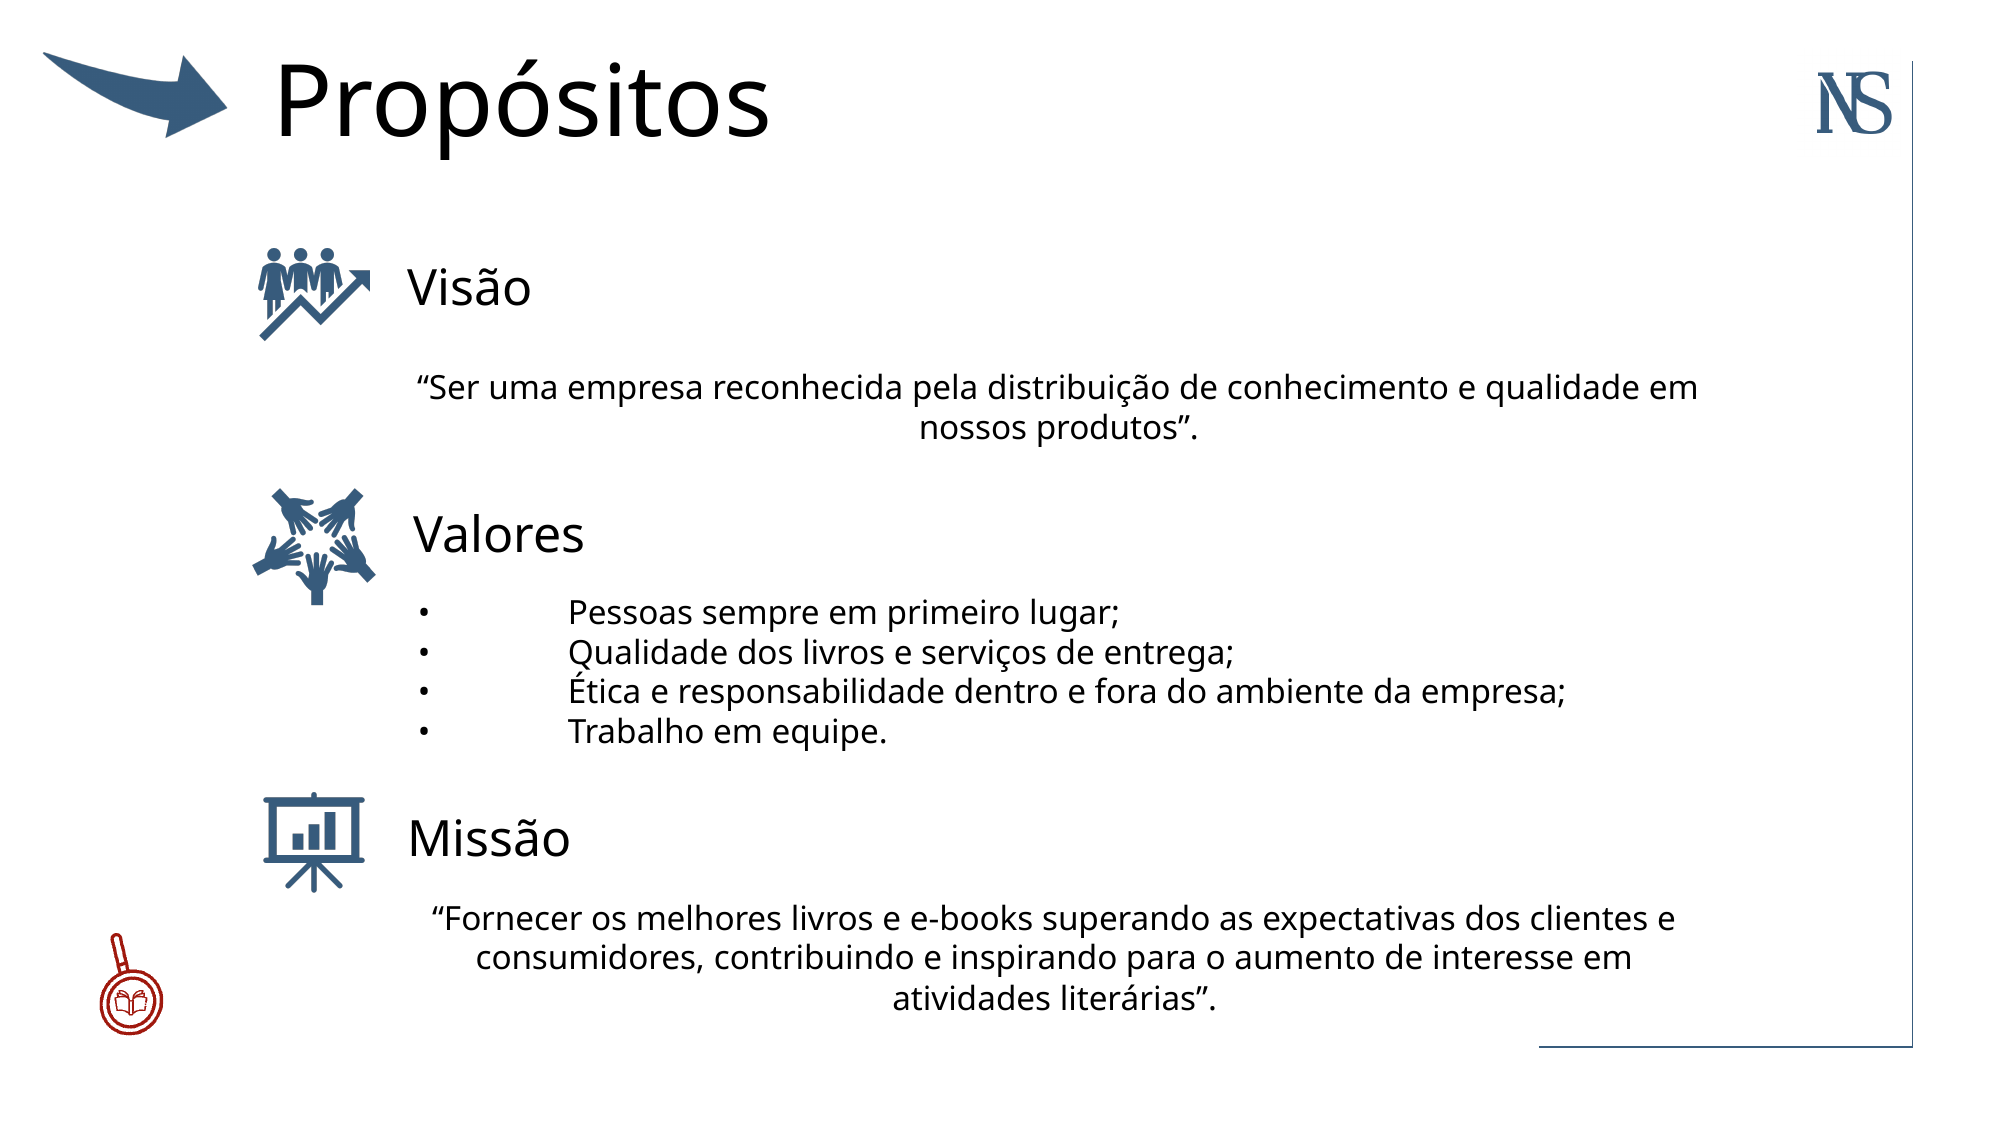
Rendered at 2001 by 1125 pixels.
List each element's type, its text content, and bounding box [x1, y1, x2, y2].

picture [250, 777, 378, 906]
text_box “Fornecer os melhores livros e e-books superando as expectativas dos clientes e consumidores, contribuindo e inspirando para o aumento de interesse em atividades literárias”. [377, 889, 1733, 1024]
text_box “Ser uma empresa reconhecida pela distribuição de conhecimento e qualidade em nossos produtos”. [385, 358, 1733, 454]
picture [1797, 48, 1901, 157]
text_box Valores [398, 495, 678, 570]
text_box Propósitos [257, 29, 886, 164]
text_box Visão [392, 247, 672, 323]
picture [250, 228, 378, 356]
picture [16, 0, 250, 187]
text_box • Pessoas sempre em primeiro lugar; • Qualidade dos livros e serviços de entrega; • Ética e responsabilidade dentro e fora do ambiente da empresa; • Trabalho em equipe. [403, 583, 1796, 758]
picture [250, 482, 378, 611]
picture [70, 924, 191, 1047]
text_box Missão [392, 798, 672, 874]
